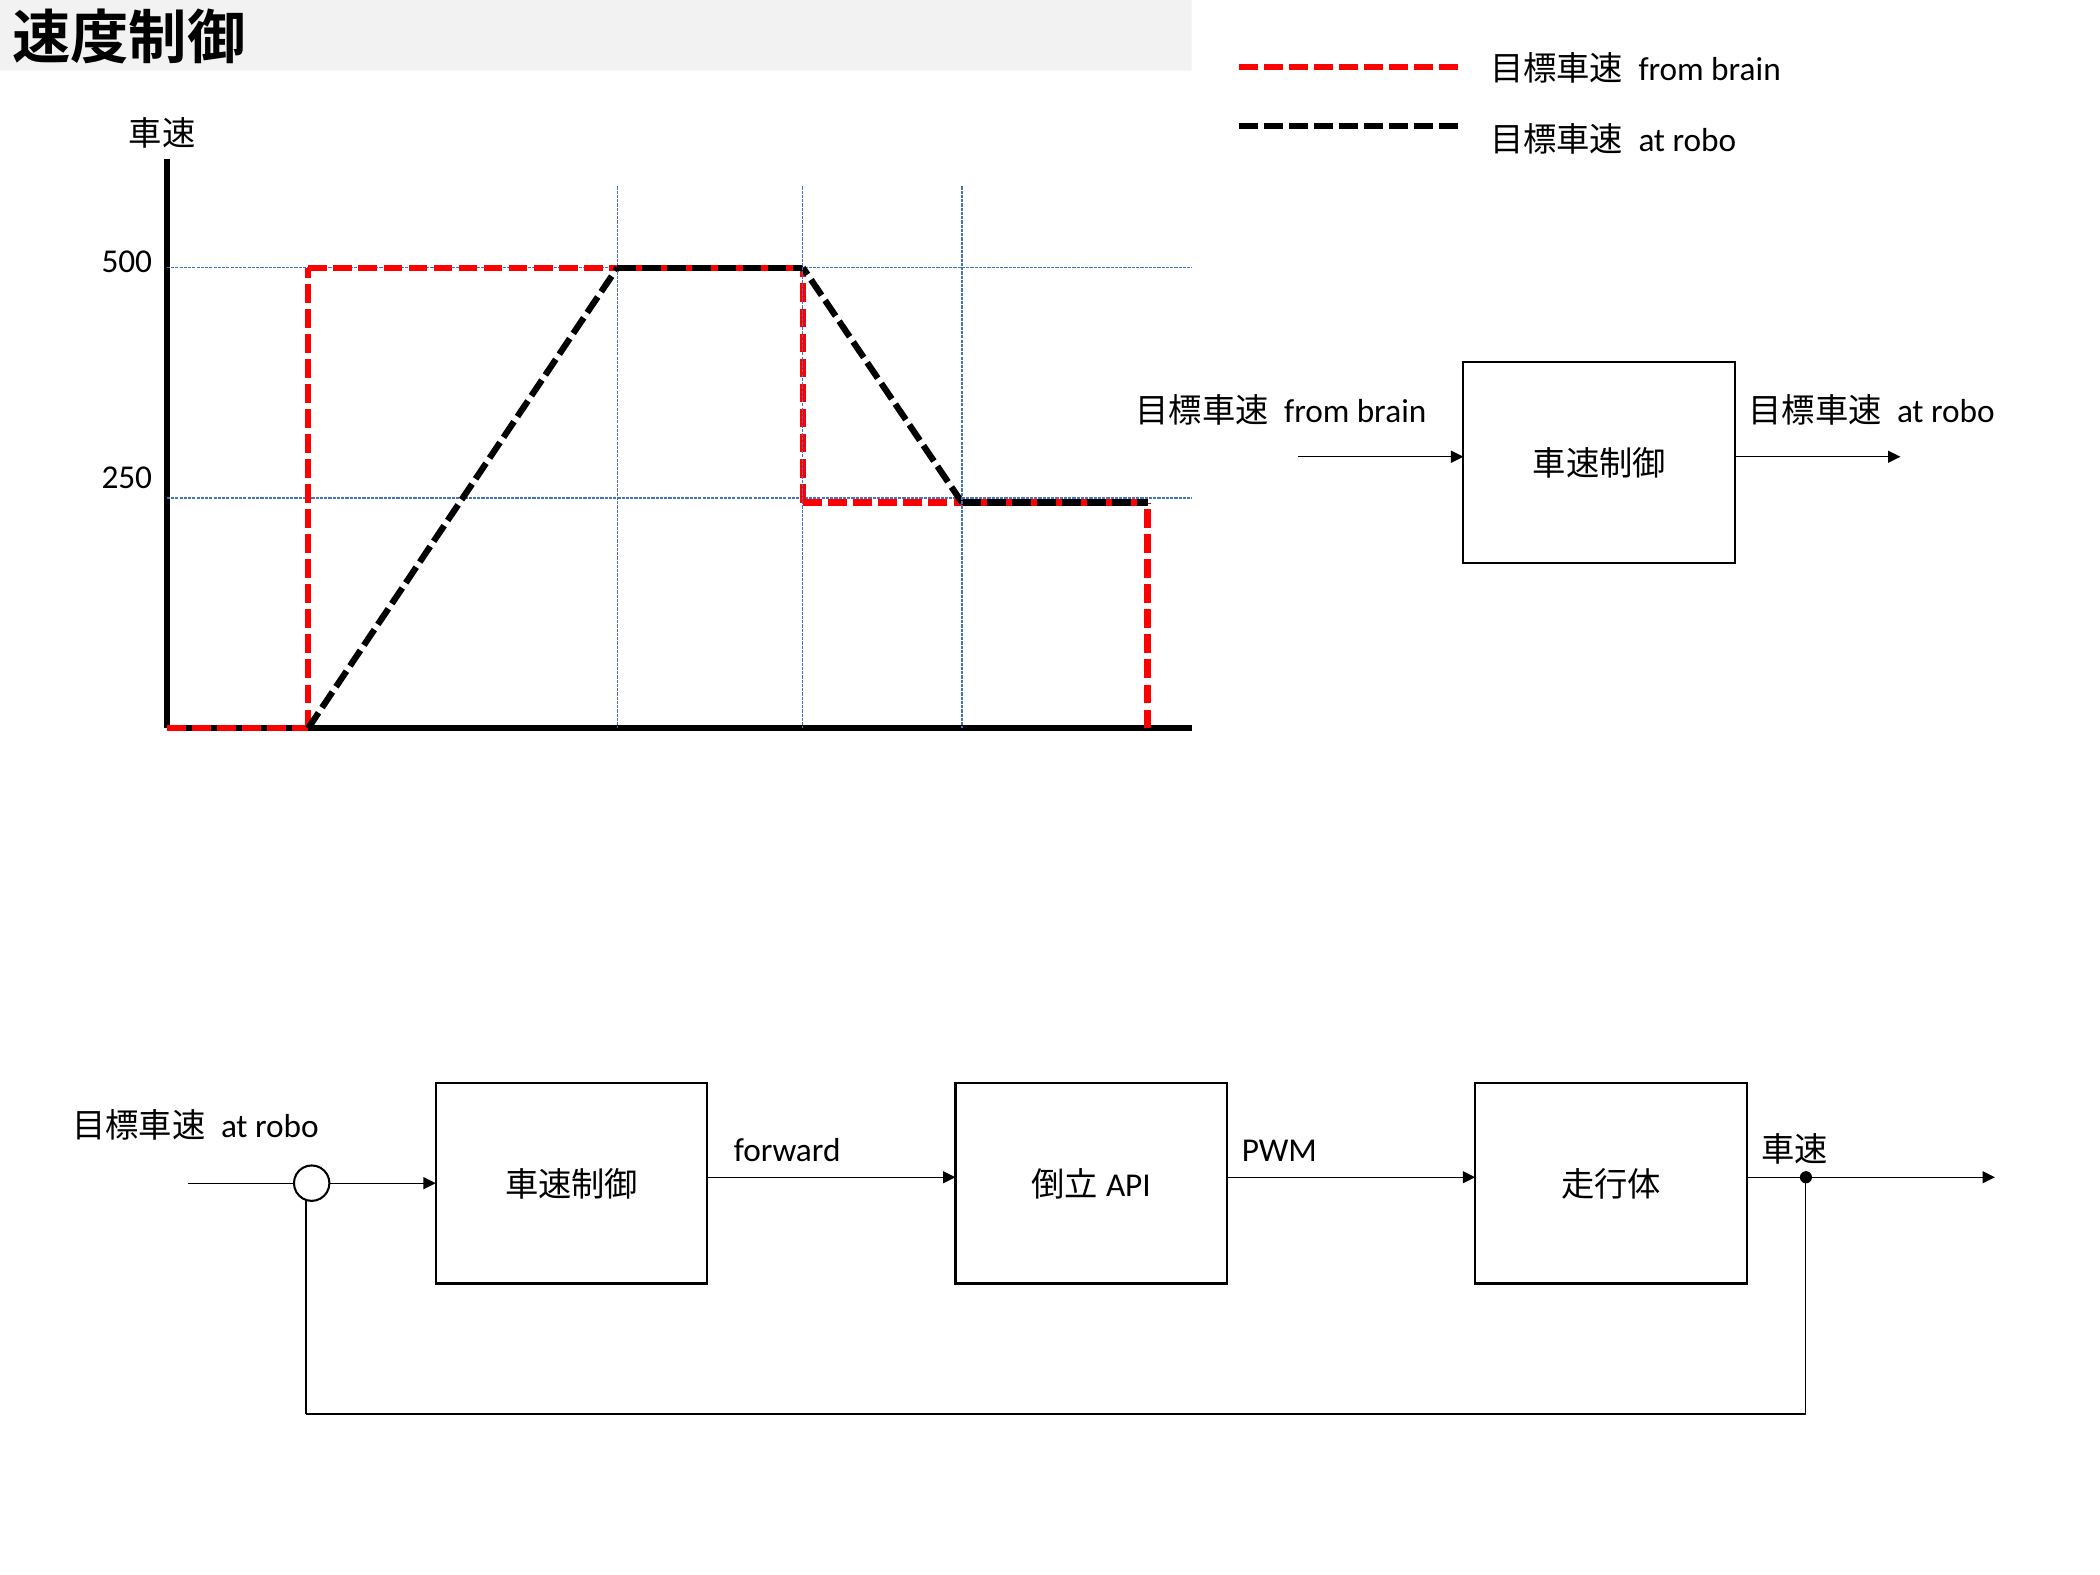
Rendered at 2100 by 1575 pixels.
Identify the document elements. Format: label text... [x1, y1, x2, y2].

text_box forward [718, 1117, 874, 1177]
text_box PWM [1226, 1117, 1382, 1177]
text_box 目標車速 at robo [1474, 113, 1842, 162]
text_box 目標車速 at robo [57, 1094, 354, 1155]
text_box 目標車速 at robo [1733, 385, 2100, 434]
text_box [305, 1177, 1806, 1414]
text_box [293, 1184, 305, 1201]
text_box 速度制御 [0, 0, 1193, 72]
text_box 走行体 [1474, 1082, 1748, 1177]
text_box 車速制御 [435, 1082, 708, 1177]
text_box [69, 114, 1192, 729]
text_box 目標車速 from brain [1474, 42, 1842, 92]
text_box 倒立API [954, 1082, 1228, 1177]
text_box 車速制御 [1462, 361, 1736, 564]
text_box [292, 1164, 330, 1183]
text_box 目標車速 from brain [1192, 385, 1488, 434]
text_box 車速 [1746, 1117, 1901, 1177]
